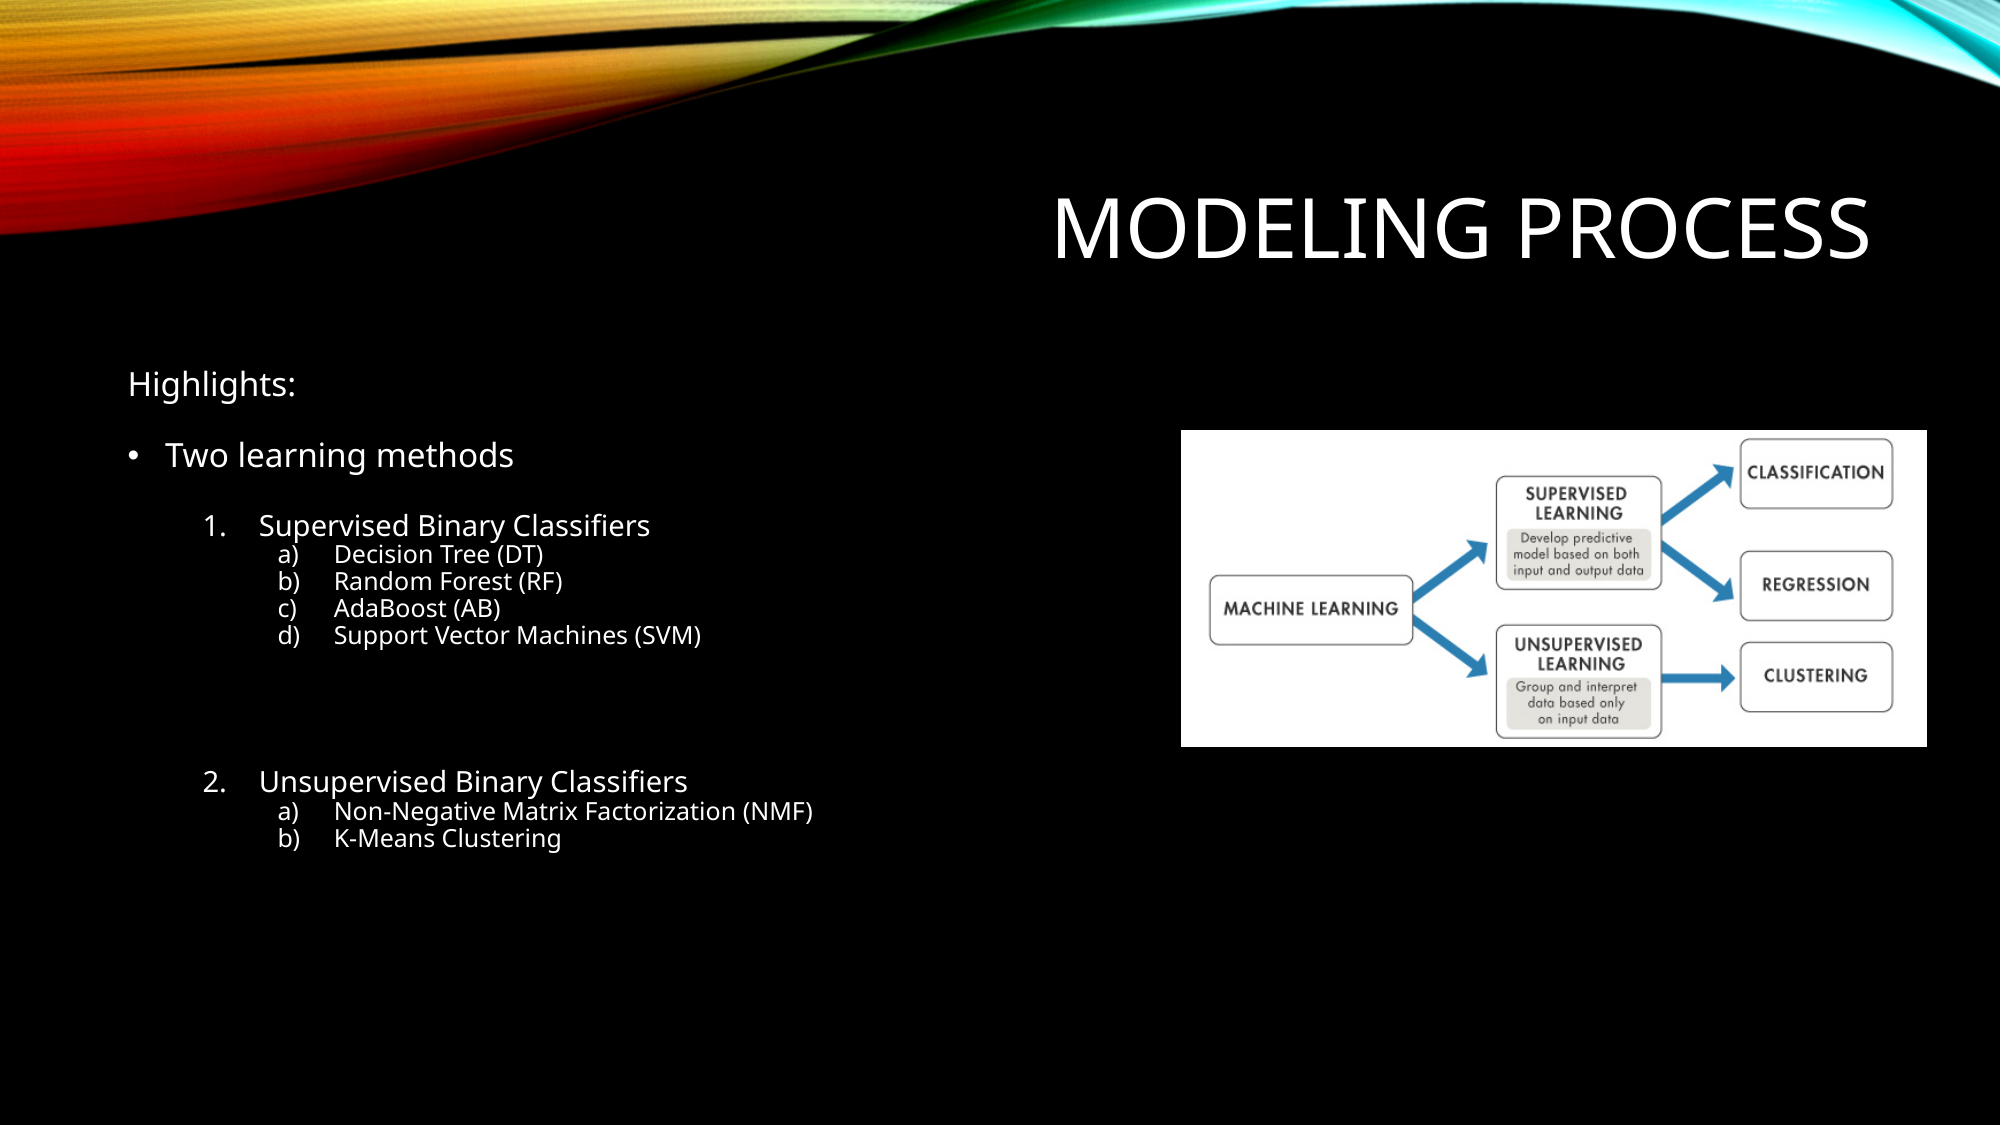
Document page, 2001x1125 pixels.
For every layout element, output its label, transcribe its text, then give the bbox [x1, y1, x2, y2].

list Highlights: Two learning methods Supervised Binary Classifiers Decision Tree (DT) Random Forest (RF) AdaBoost (AB) Support Vector Machines (SVM) Unsupervised Binary Classifiers Non-Negative Matrix Factorization (NMF) K-Means Clustering [112, 360, 1143, 1021]
picture [1180, 430, 1927, 747]
title Modeling process [474, 125, 1888, 338]
picture [0, 0, 2000, 237]
